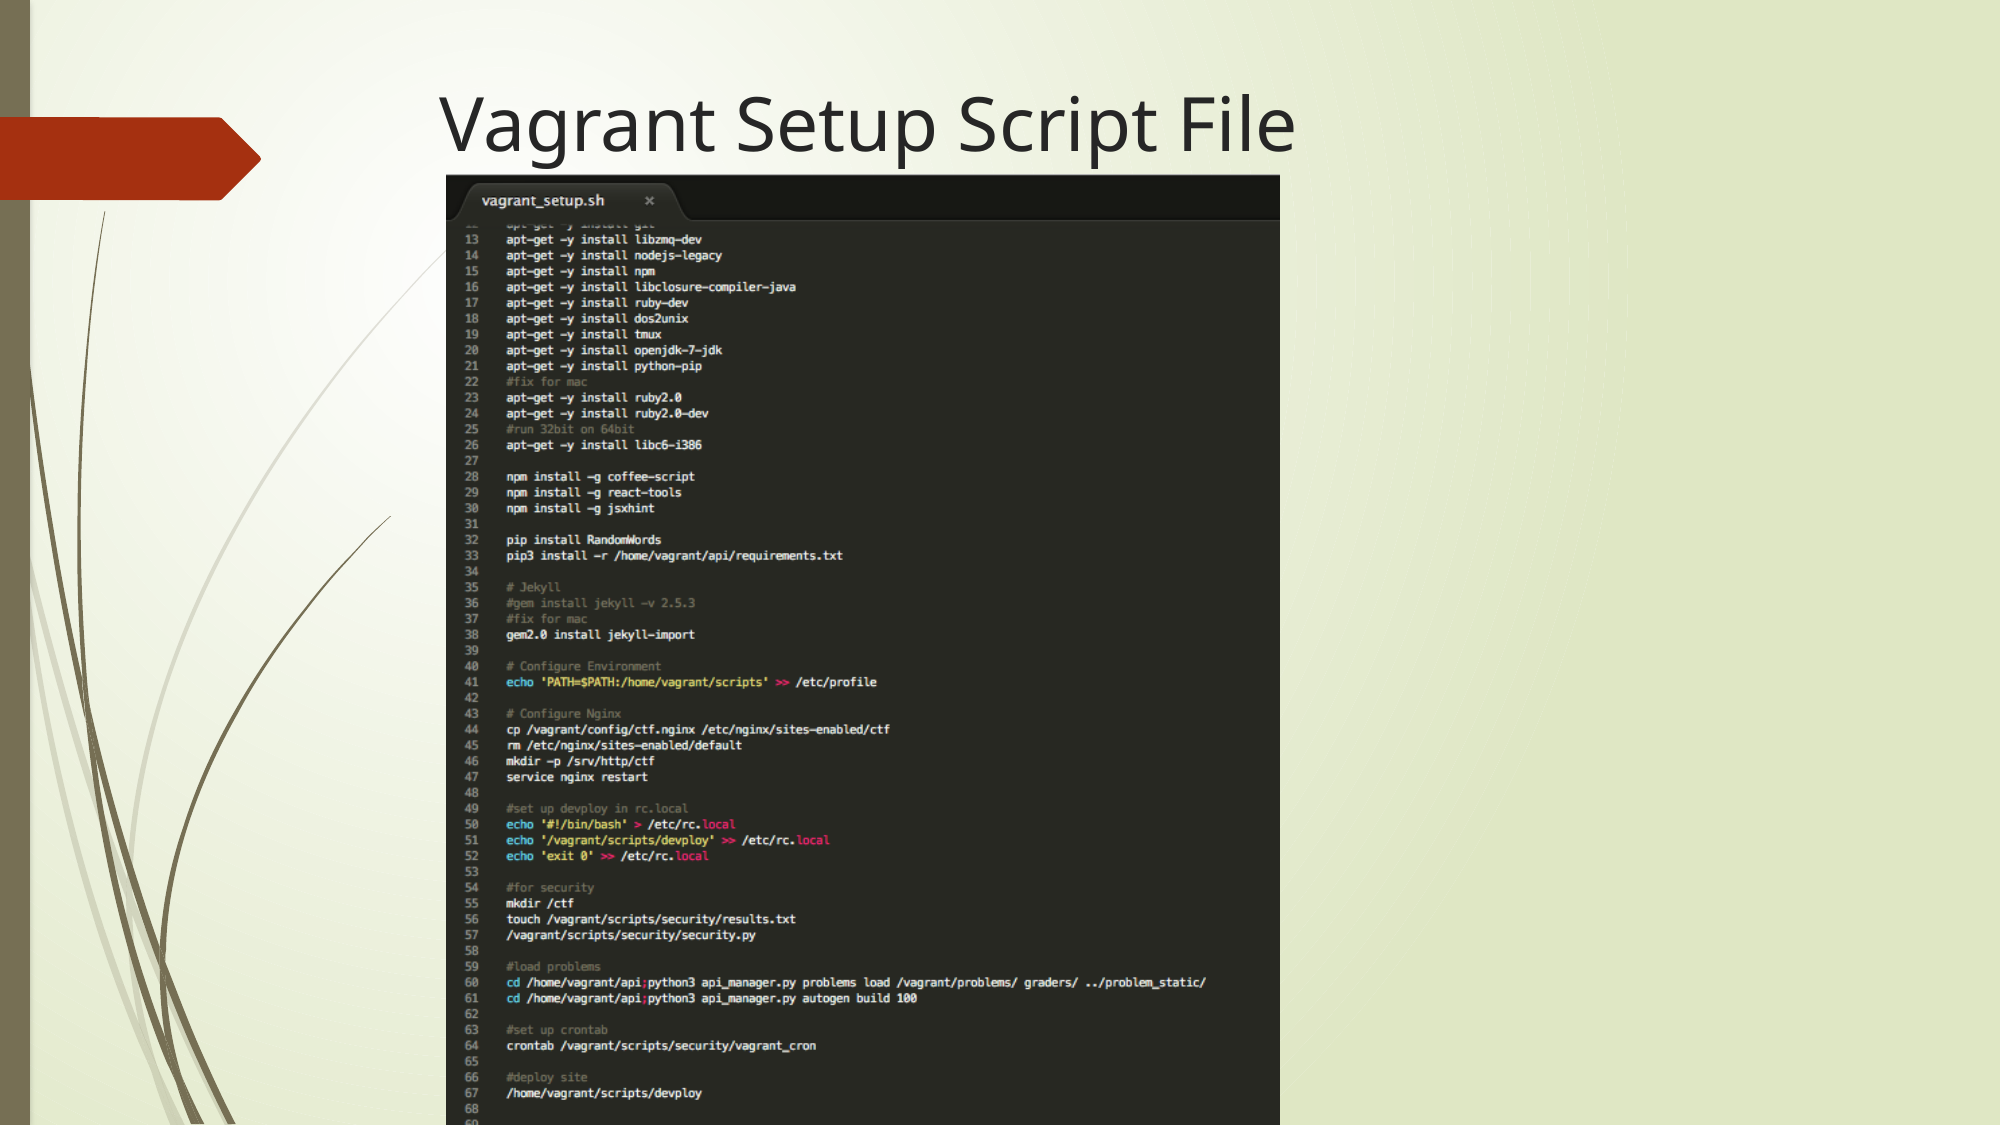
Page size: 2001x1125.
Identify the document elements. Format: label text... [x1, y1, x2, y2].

title Vagrant Setup Script File [424, 68, 1887, 279]
picture [445, 174, 1281, 1125]
